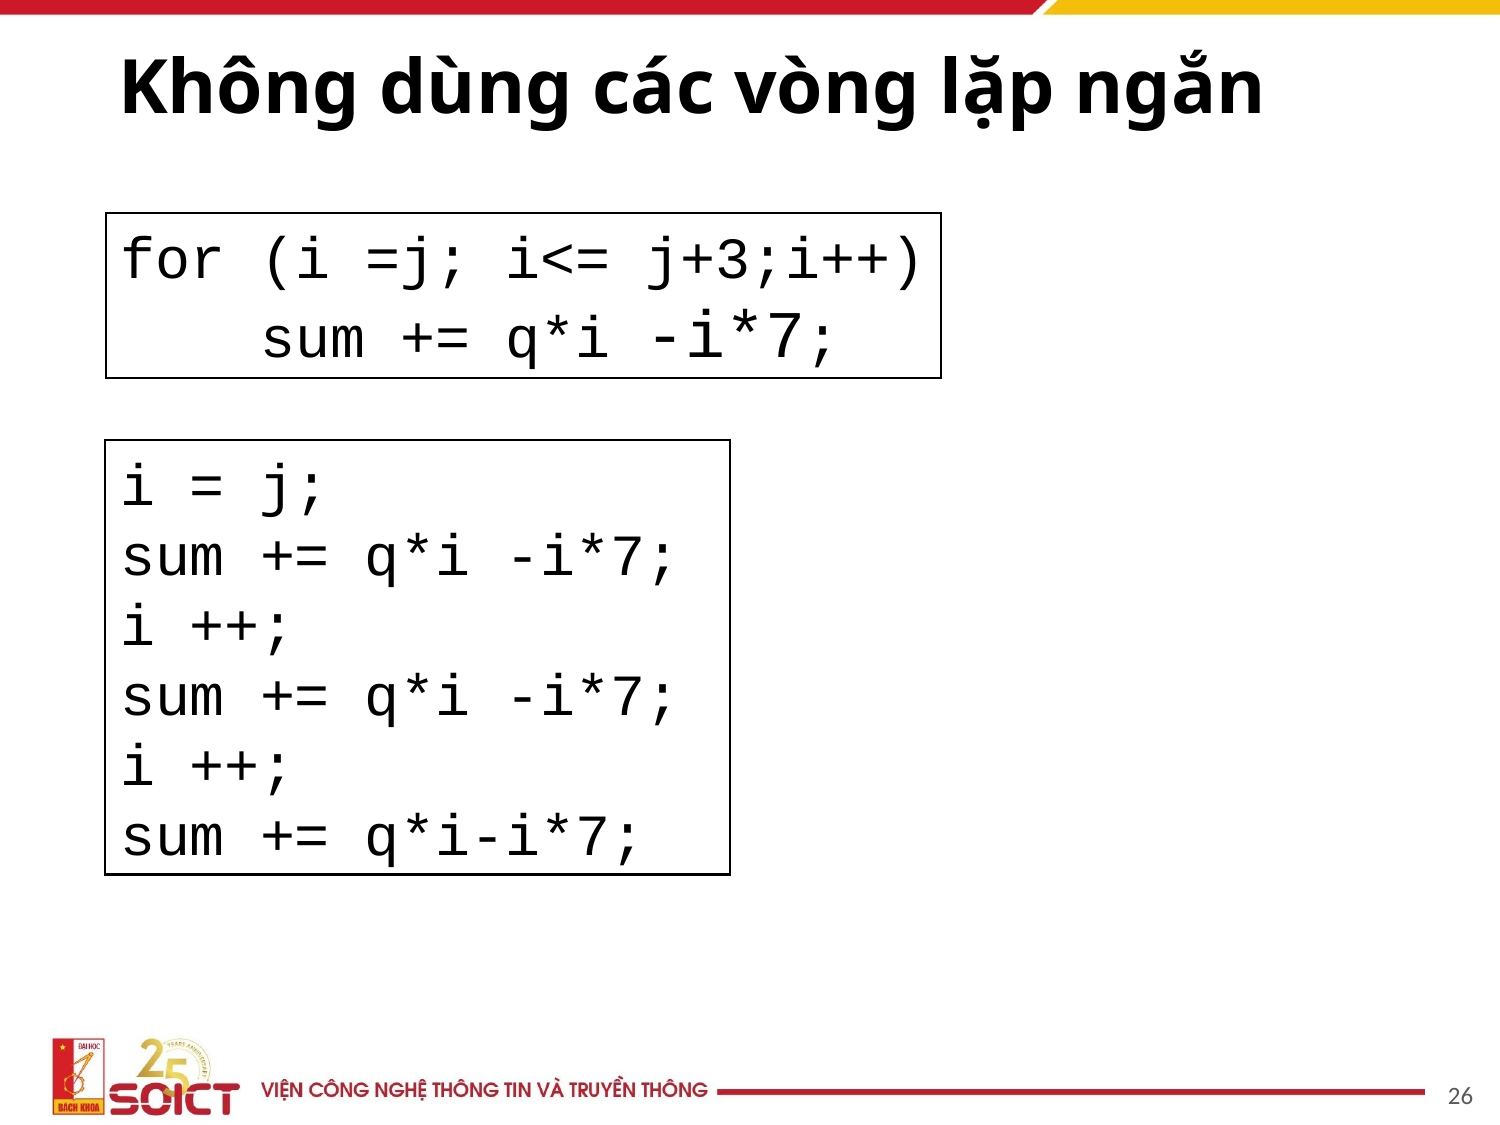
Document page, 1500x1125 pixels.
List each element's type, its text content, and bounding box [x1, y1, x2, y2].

text_box for (i =j; i<= j+3;i++) sum += q*i -i*7; [106, 213, 941, 378]
slide_number 26 [1300, 1065, 1489, 1125]
title Không dùng các vòng lặp ngắn [103, 24, 1397, 155]
picture [0, 0, 1500, 1125]
text_box i = j; sum += q*i -i*7; i ++; sum += q*i -i*7; i ++; sum += q*i-i*7; [105, 439, 731, 875]
